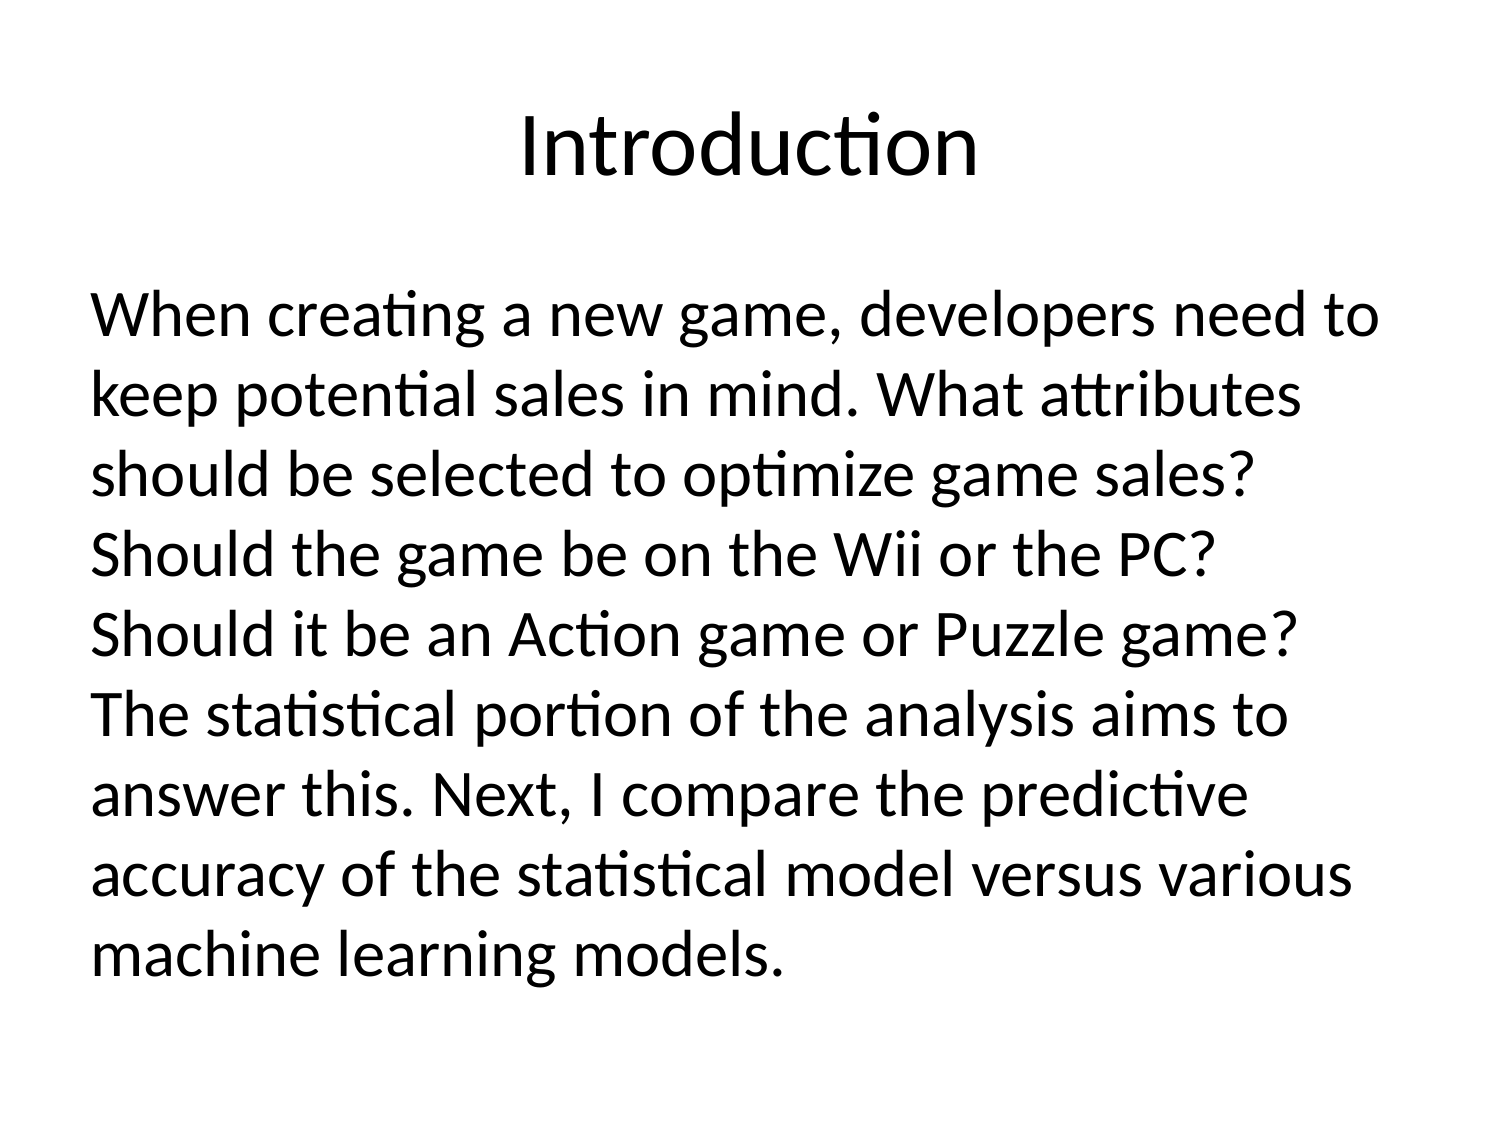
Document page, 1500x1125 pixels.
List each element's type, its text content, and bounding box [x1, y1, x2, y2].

title Introduction [75, 45, 1425, 233]
list When creating a new game, developers need to keep potential sales in mind. What attributes should be selected to optimize game sales? Should the game be on the Wii or the PC? Should it be an Action game or Puzzle game? The statistical portion of the analysis aims to answer this. Next, I compare the predictive accuracy of the statistical model versus various machine learning models. [75, 262, 1425, 1005]
